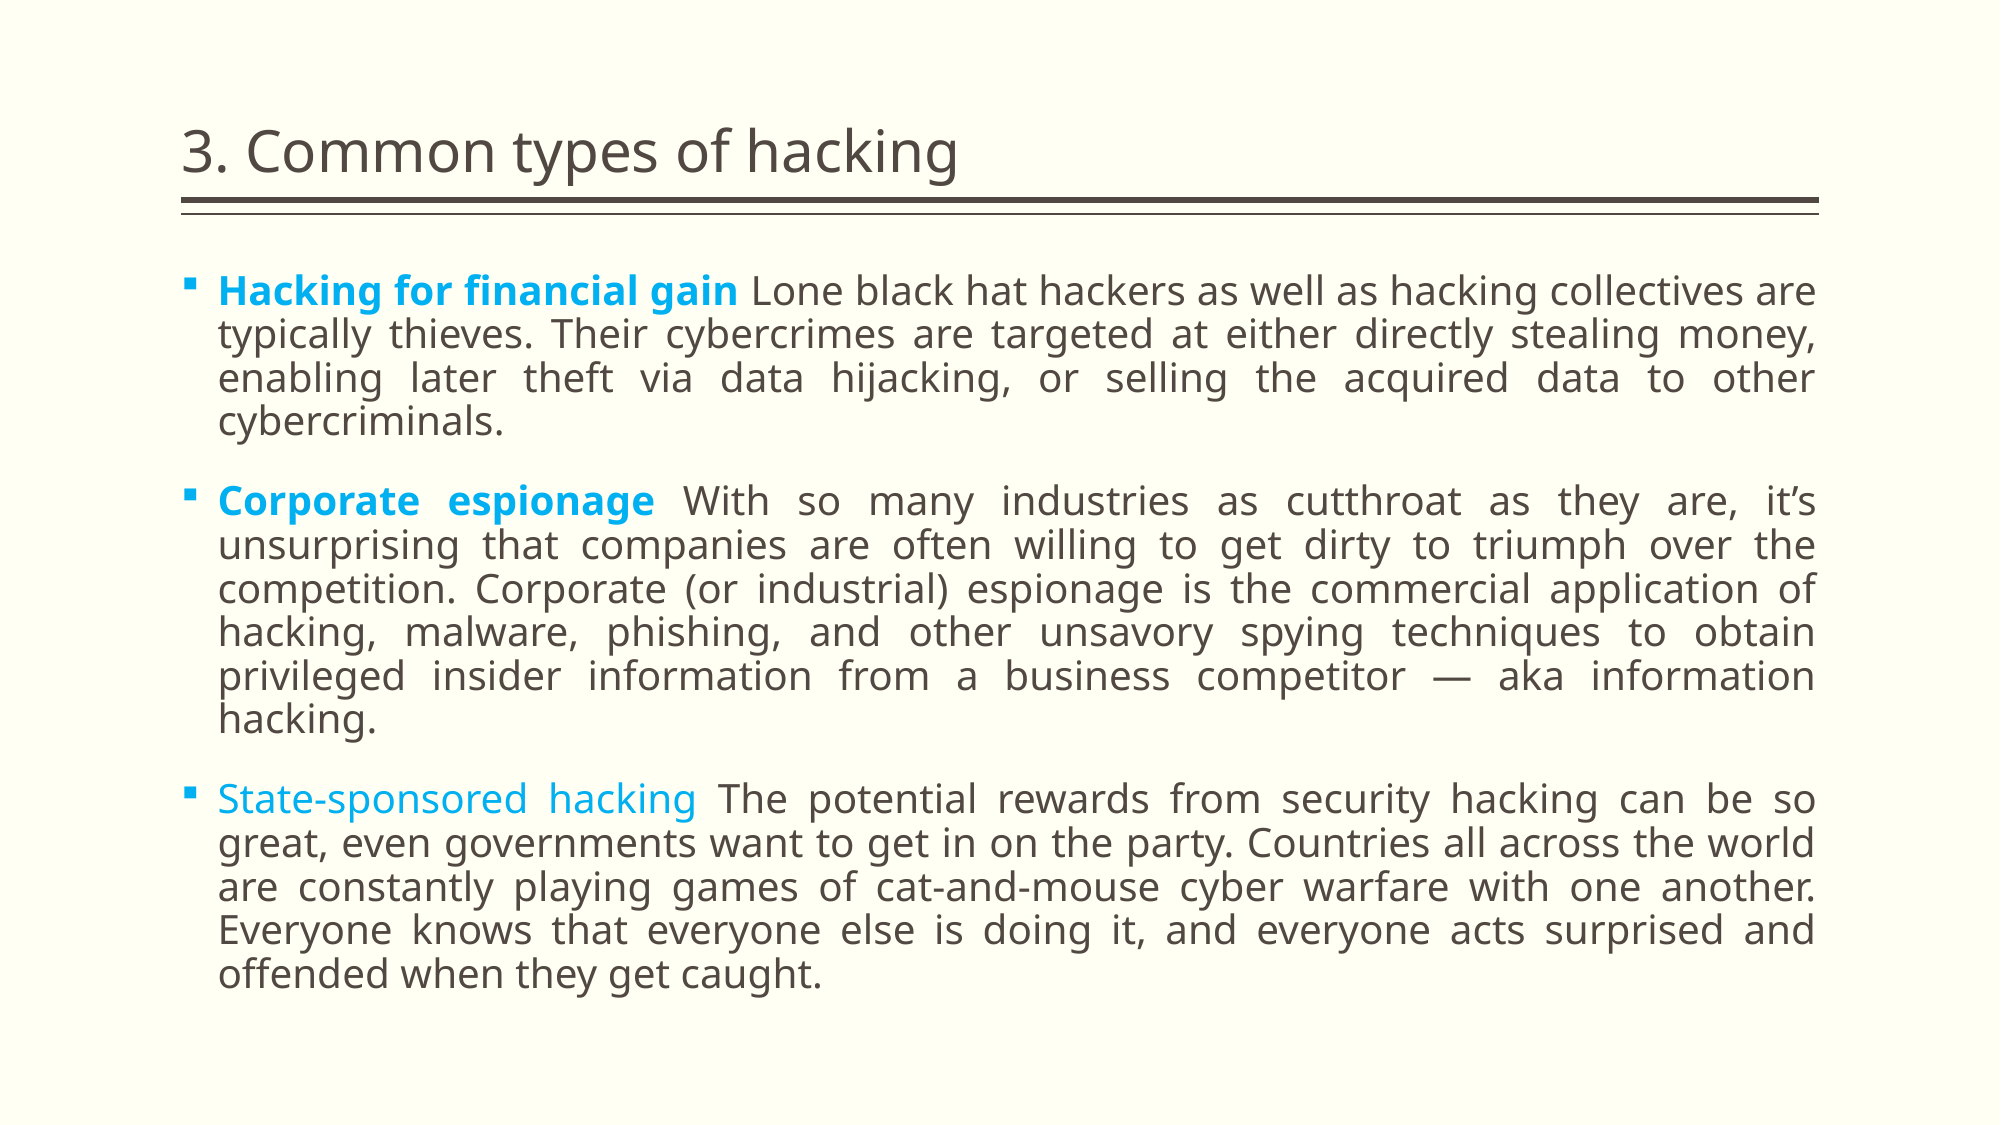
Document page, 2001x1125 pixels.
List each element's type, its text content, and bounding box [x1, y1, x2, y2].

list Hacking for financial gain Lone black hat hackers as well as hacking collectives are typically thieves. Their cybercrimes are targeted at either directly stealing money, enabling later theft via data hijacking, or selling the acquired data to other cybercriminals. Corporate espionage With so many industries as cutthroat as they are, it’s unsurprising that companies are often willing to get dirty to triumph over the competition. Corporate (or industrial) espionage is the commercial application of hacking, malware, phishing, and other unsavory spying techniques to obtain privileged insider information from a business competitor — aka information hacking. State-sponsored hacking The potential rewards from security hacking can be so great, even governments want to get in on the party. Countries all across the world are constantly playing games of cat-and-mouse cyber warfare with one another. Everyone knows that everyone else is doing it, and everyone acts surprised and offended when they get caught. [181, 262, 1819, 1013]
title 3. Common types of hacking [181, 12, 1819, 193]
